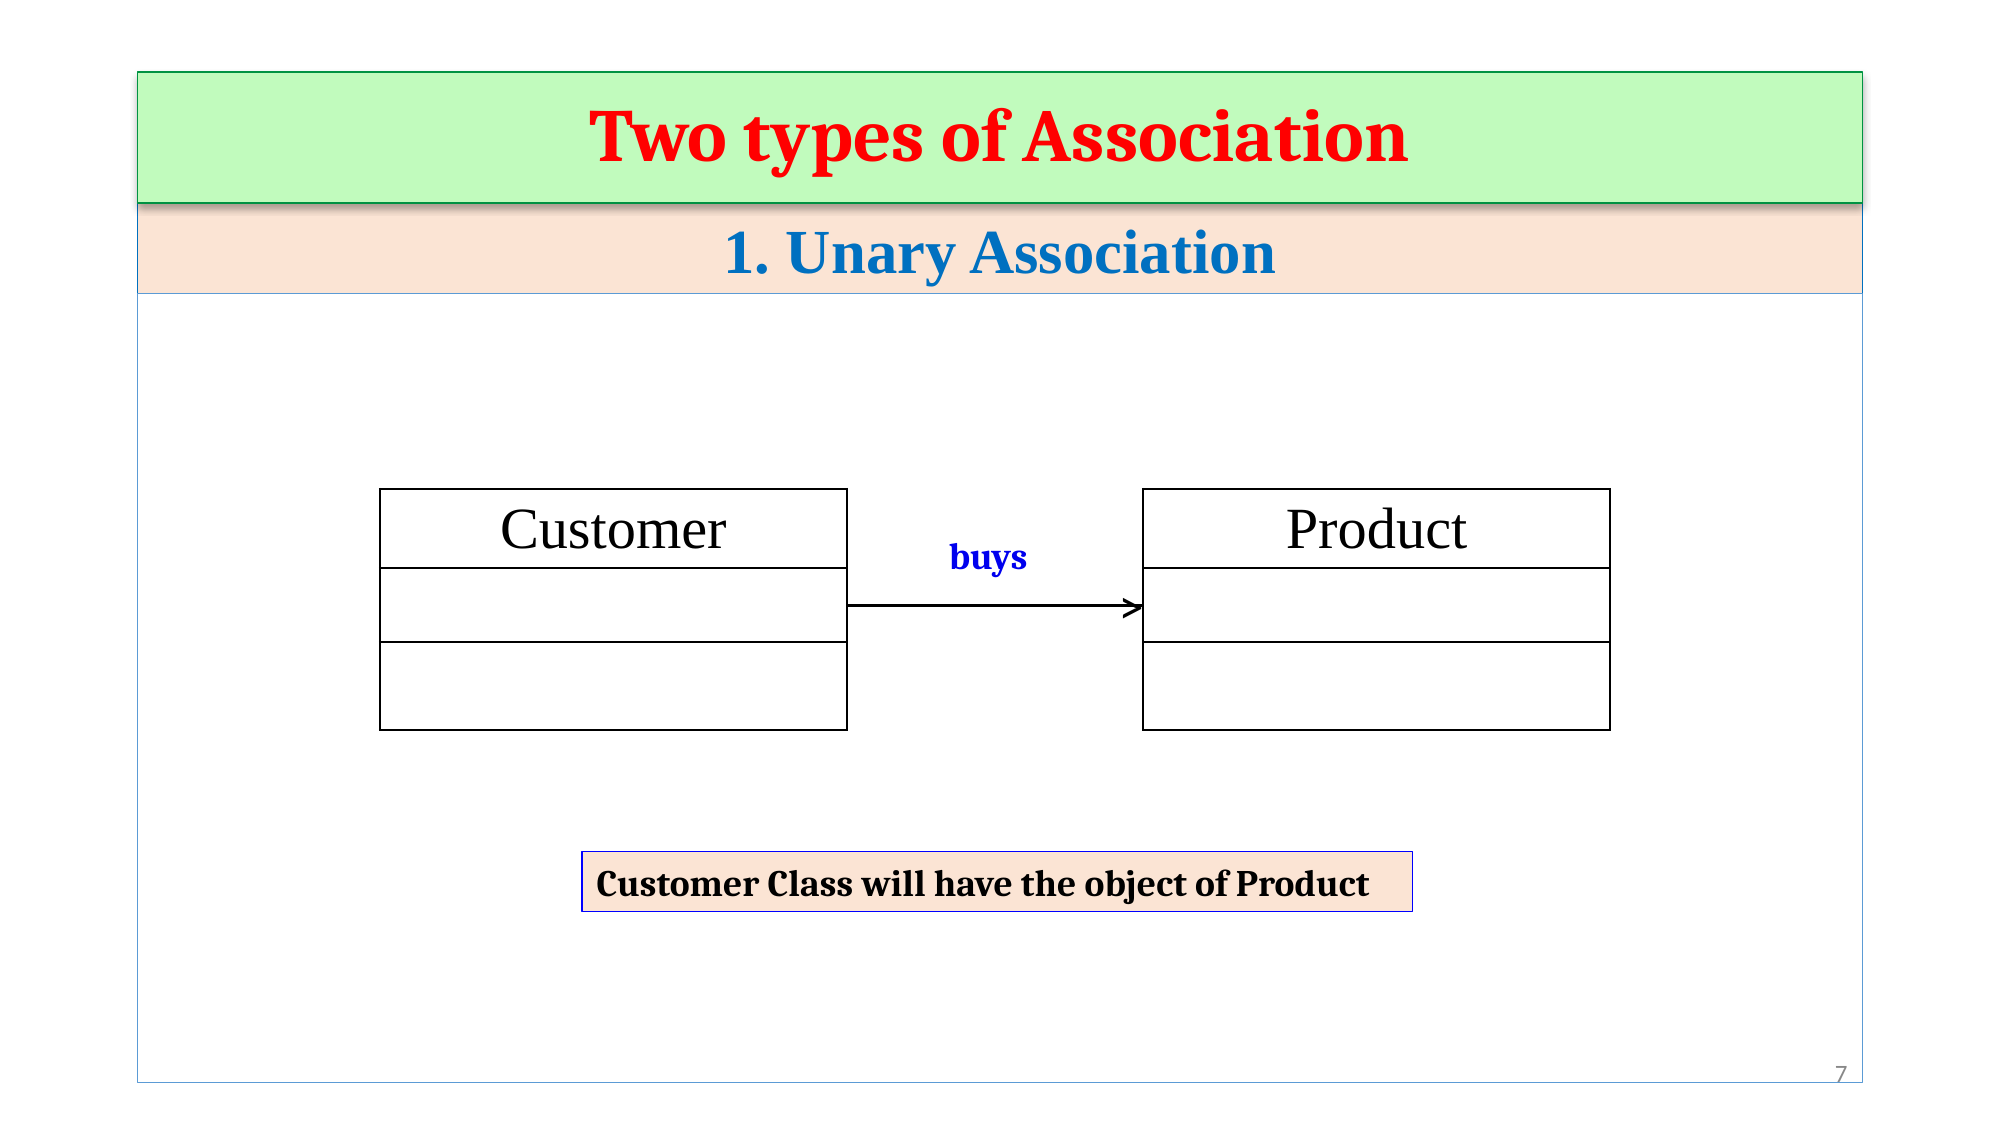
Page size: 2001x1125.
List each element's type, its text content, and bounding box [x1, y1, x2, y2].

text_box Customer Class will have the object of Product [581, 851, 1413, 912]
text_box [137, 293, 1863, 1083]
text_box Two types of Association [137, 72, 1863, 203]
slide_number ‹#› [1412, 1042, 1863, 1103]
title Unary Association and Binary Association 1. Unary Association [137, 212, 1863, 293]
text_box buys [933, 524, 1057, 585]
